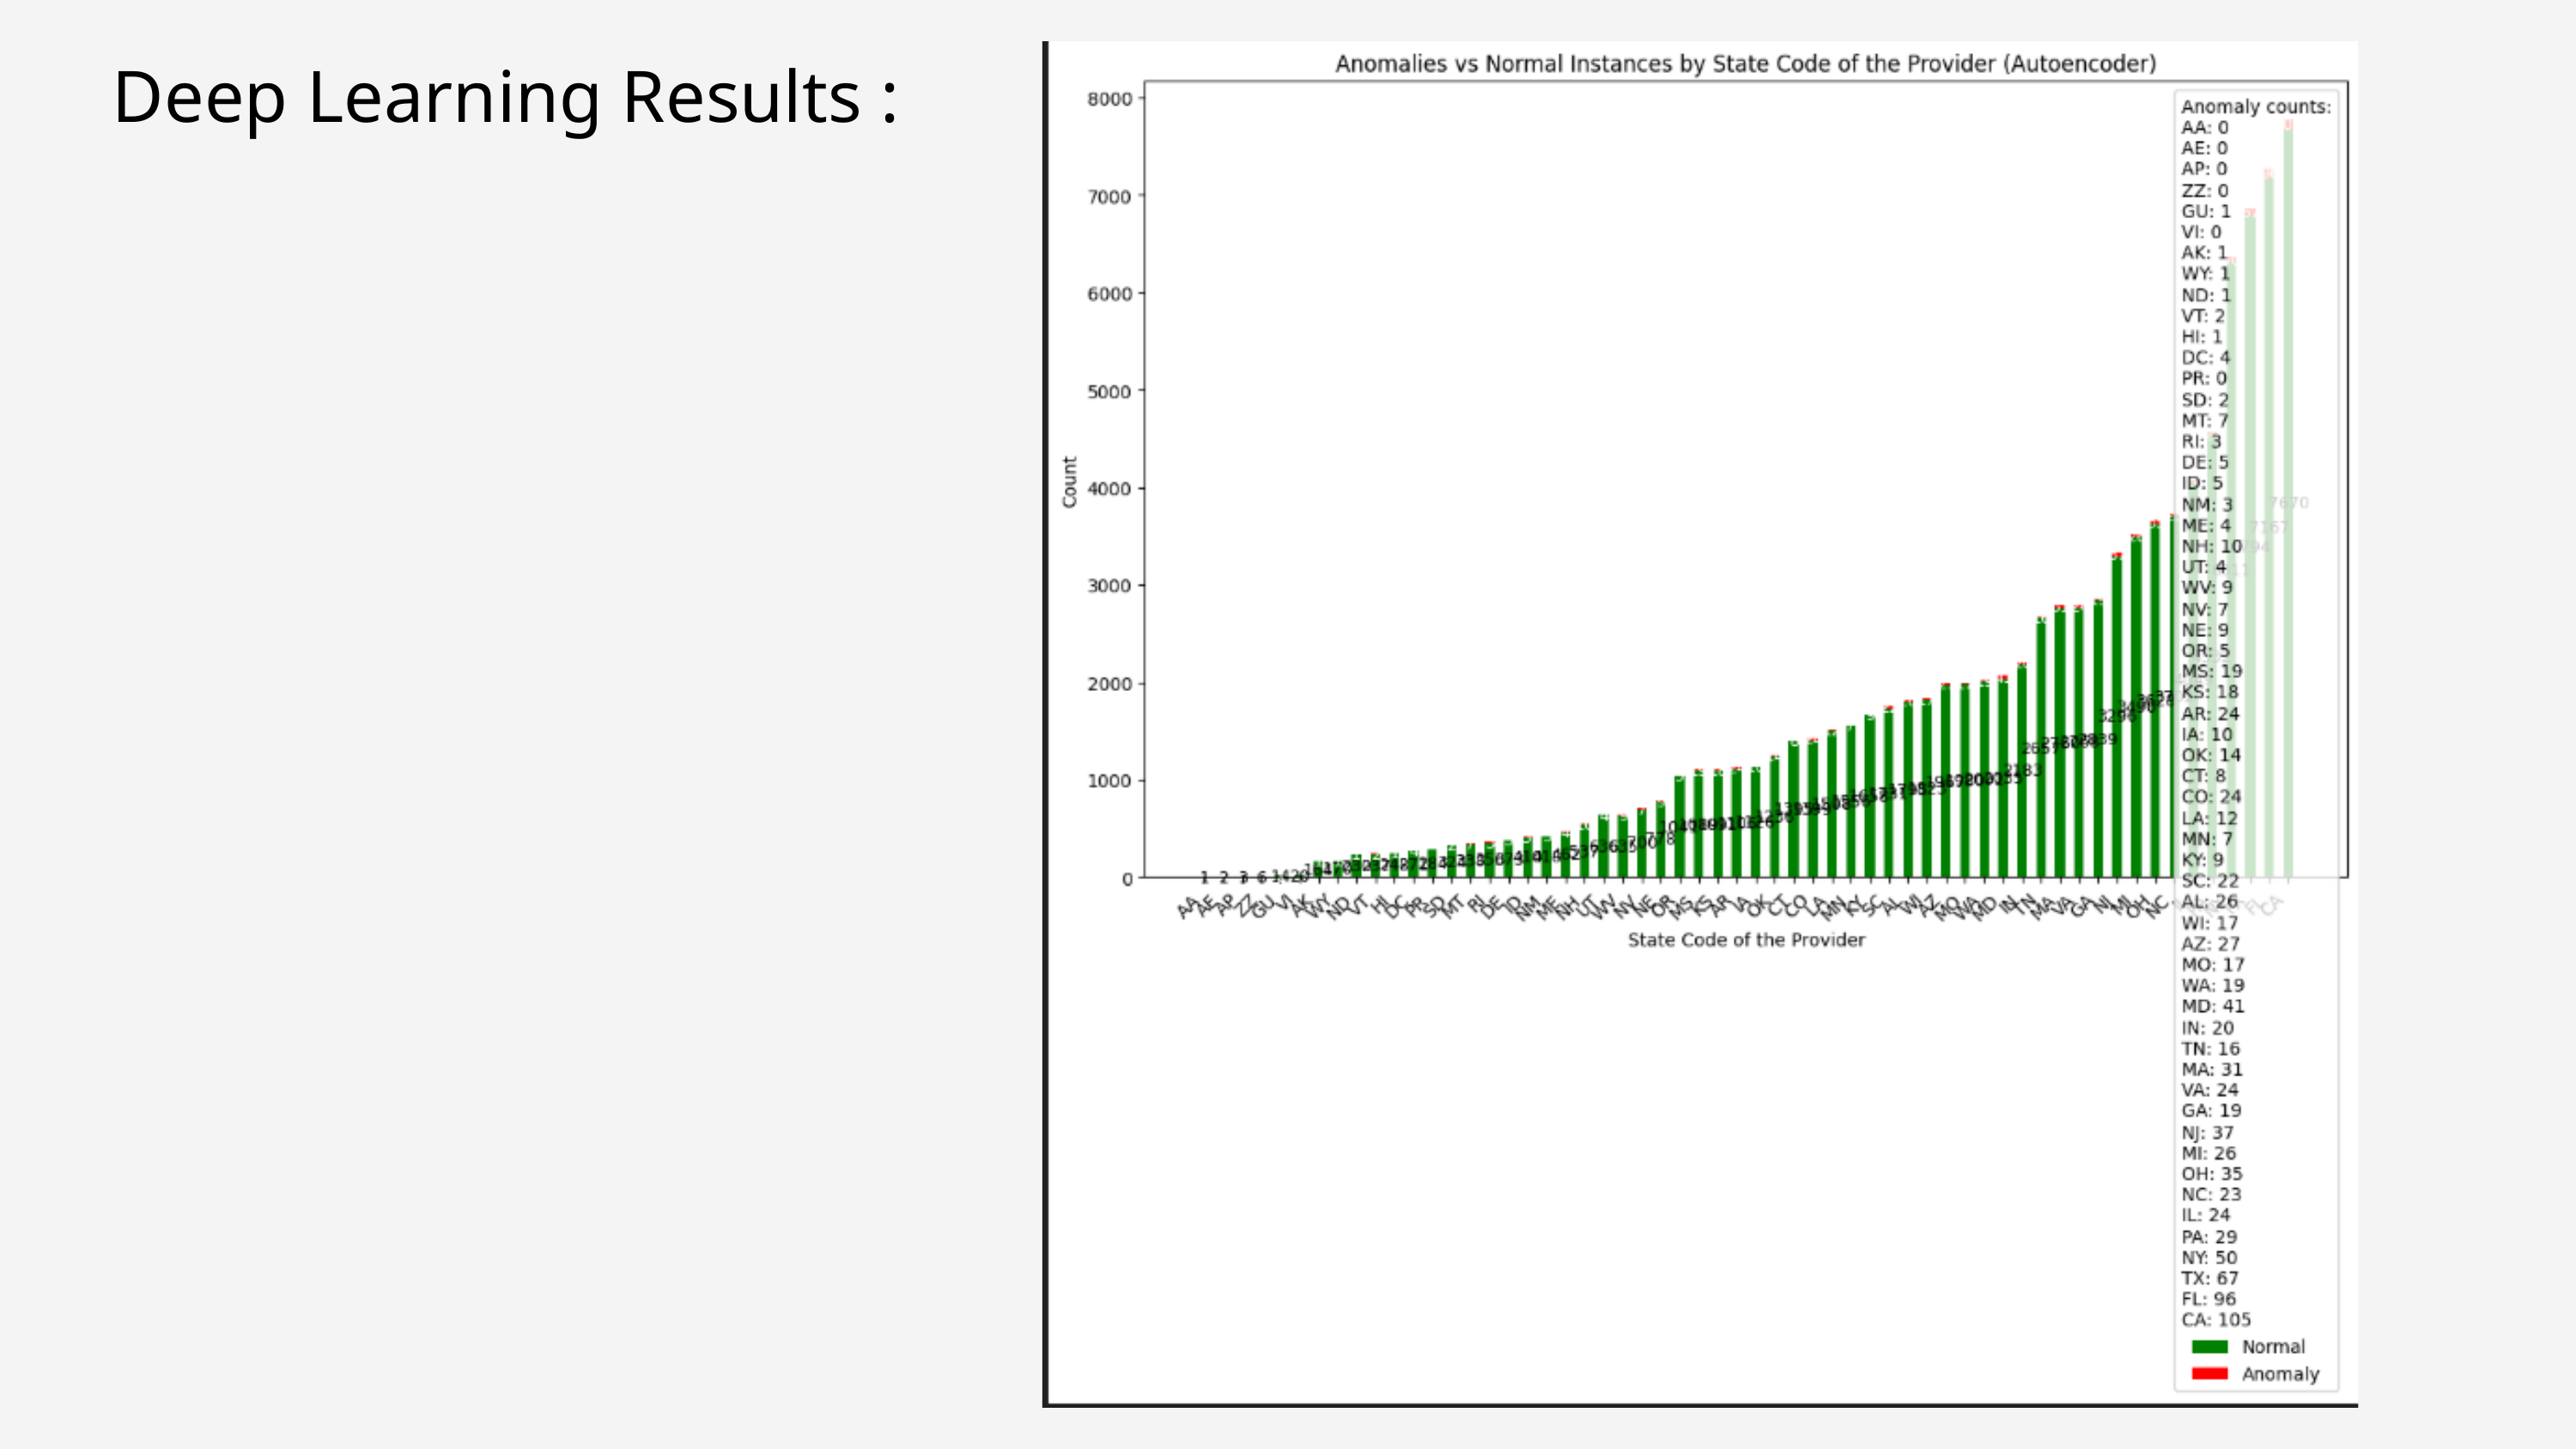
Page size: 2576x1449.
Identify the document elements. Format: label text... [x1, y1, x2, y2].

text_box [1042, 41, 2359, 1408]
text_box Deep Learning Results : [112, 37, 1190, 136]
